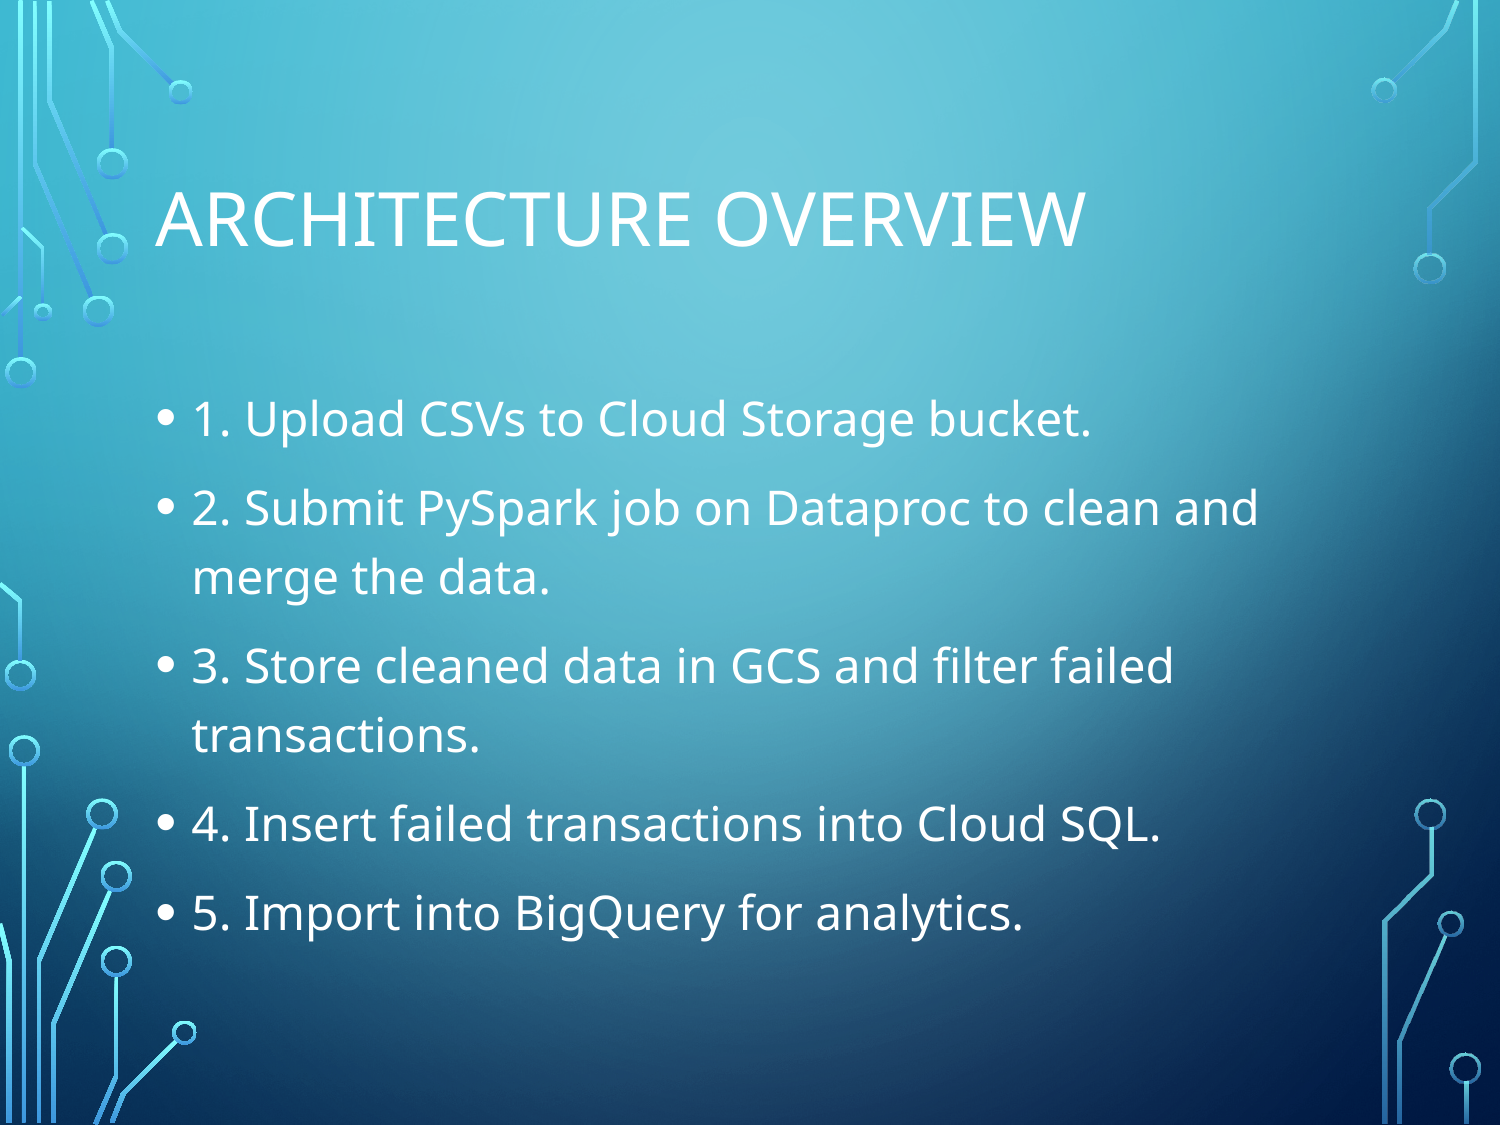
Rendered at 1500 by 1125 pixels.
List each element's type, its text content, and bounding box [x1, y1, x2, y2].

list 1. Upload CSVs to Cloud Storage bucket. 2. Submit PySpark job on Dataproc to clean and merge the data. 3. Store cleaned data in GCS and filter failed transactions. 4. Insert failed transactions into Cloud SQL. 5. Import into BigQuery for analytics. [140, 369, 1360, 950]
title Architecture Overview [140, 101, 1360, 344]
